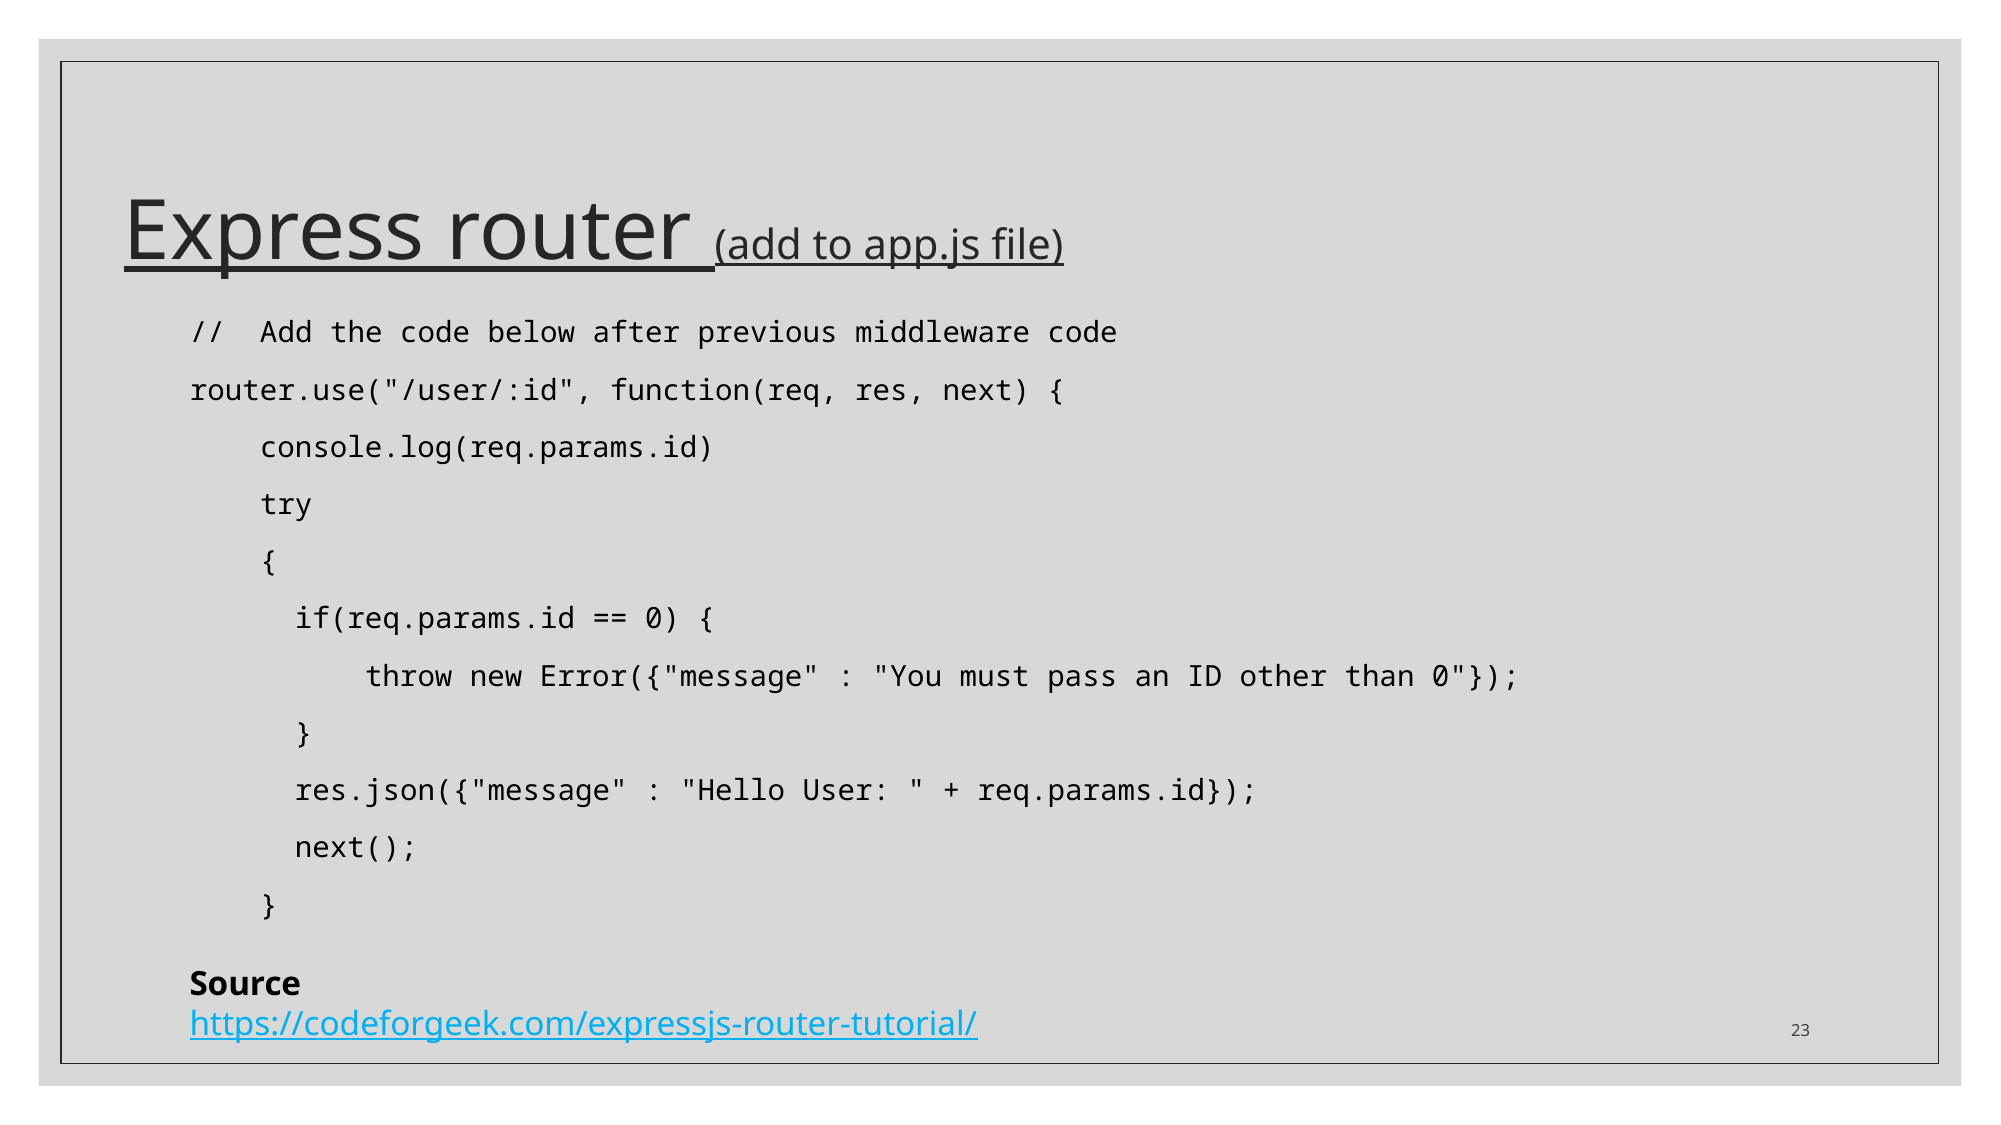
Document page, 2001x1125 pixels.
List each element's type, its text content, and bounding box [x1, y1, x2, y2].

list // Add the code below after previous middleware code router.use("/user/:id", function(req, res, next) { console.log(req.params.id) try { if(req.params.id == 0) { throw new Error({"message" : "You must pass an ID other than 0"}); } res.json({"message" : "Hello User: " + req.params.id}); next(); } [174, 302, 1825, 954]
title Express router (add to app.js file) [108, 120, 1410, 346]
slide_number 23 [1687, 990, 1825, 1050]
text_box Source https://codeforgeek.com/expressjs-router-tutorial/ [174, 954, 1825, 1055]
